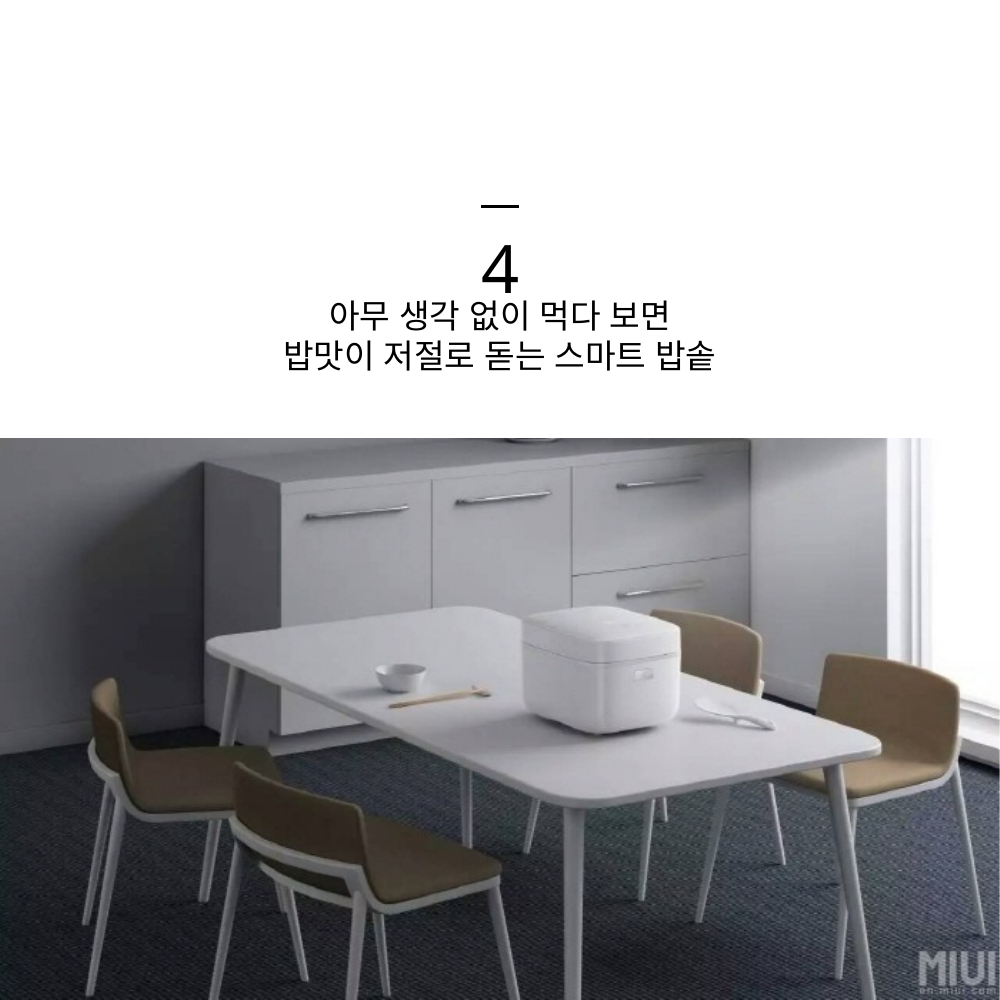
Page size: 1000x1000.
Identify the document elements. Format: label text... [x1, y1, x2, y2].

text_box 아무 생각 없이 먹다 보면 밥맛이 저절로 돋는 스마트 밥솥 [44, 288, 956, 438]
text_box 4 [440, 179, 560, 314]
picture [0, 434, 1000, 1000]
